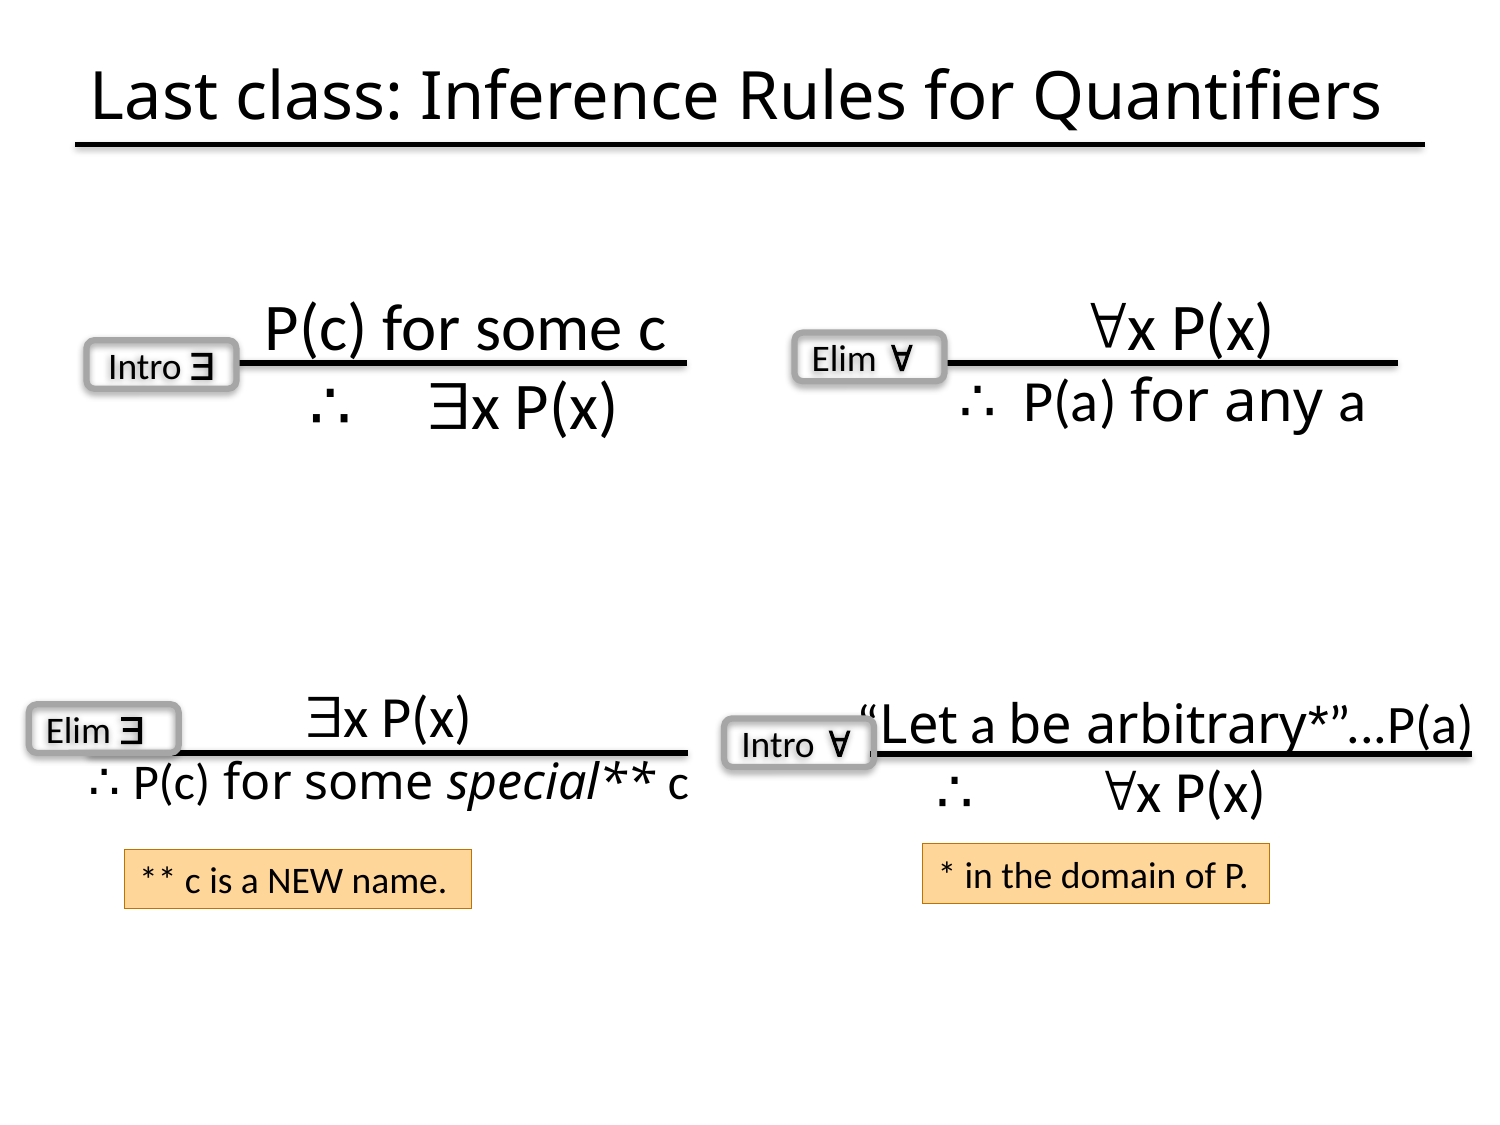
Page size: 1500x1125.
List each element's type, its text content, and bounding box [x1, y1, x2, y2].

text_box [28, 671, 697, 819]
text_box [837, 682, 1482, 827]
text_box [86, 275, 688, 453]
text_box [941, 275, 1414, 443]
title Last class: Inference Rules for Quantifiers [75, 45, 1425, 145]
text_box Elim  [792, 330, 936, 384]
text_box * in the domain of P. [922, 843, 1270, 904]
text_box Intro  [721, 716, 832, 770]
text_box ** c is a NEW name. [124, 849, 472, 909]
